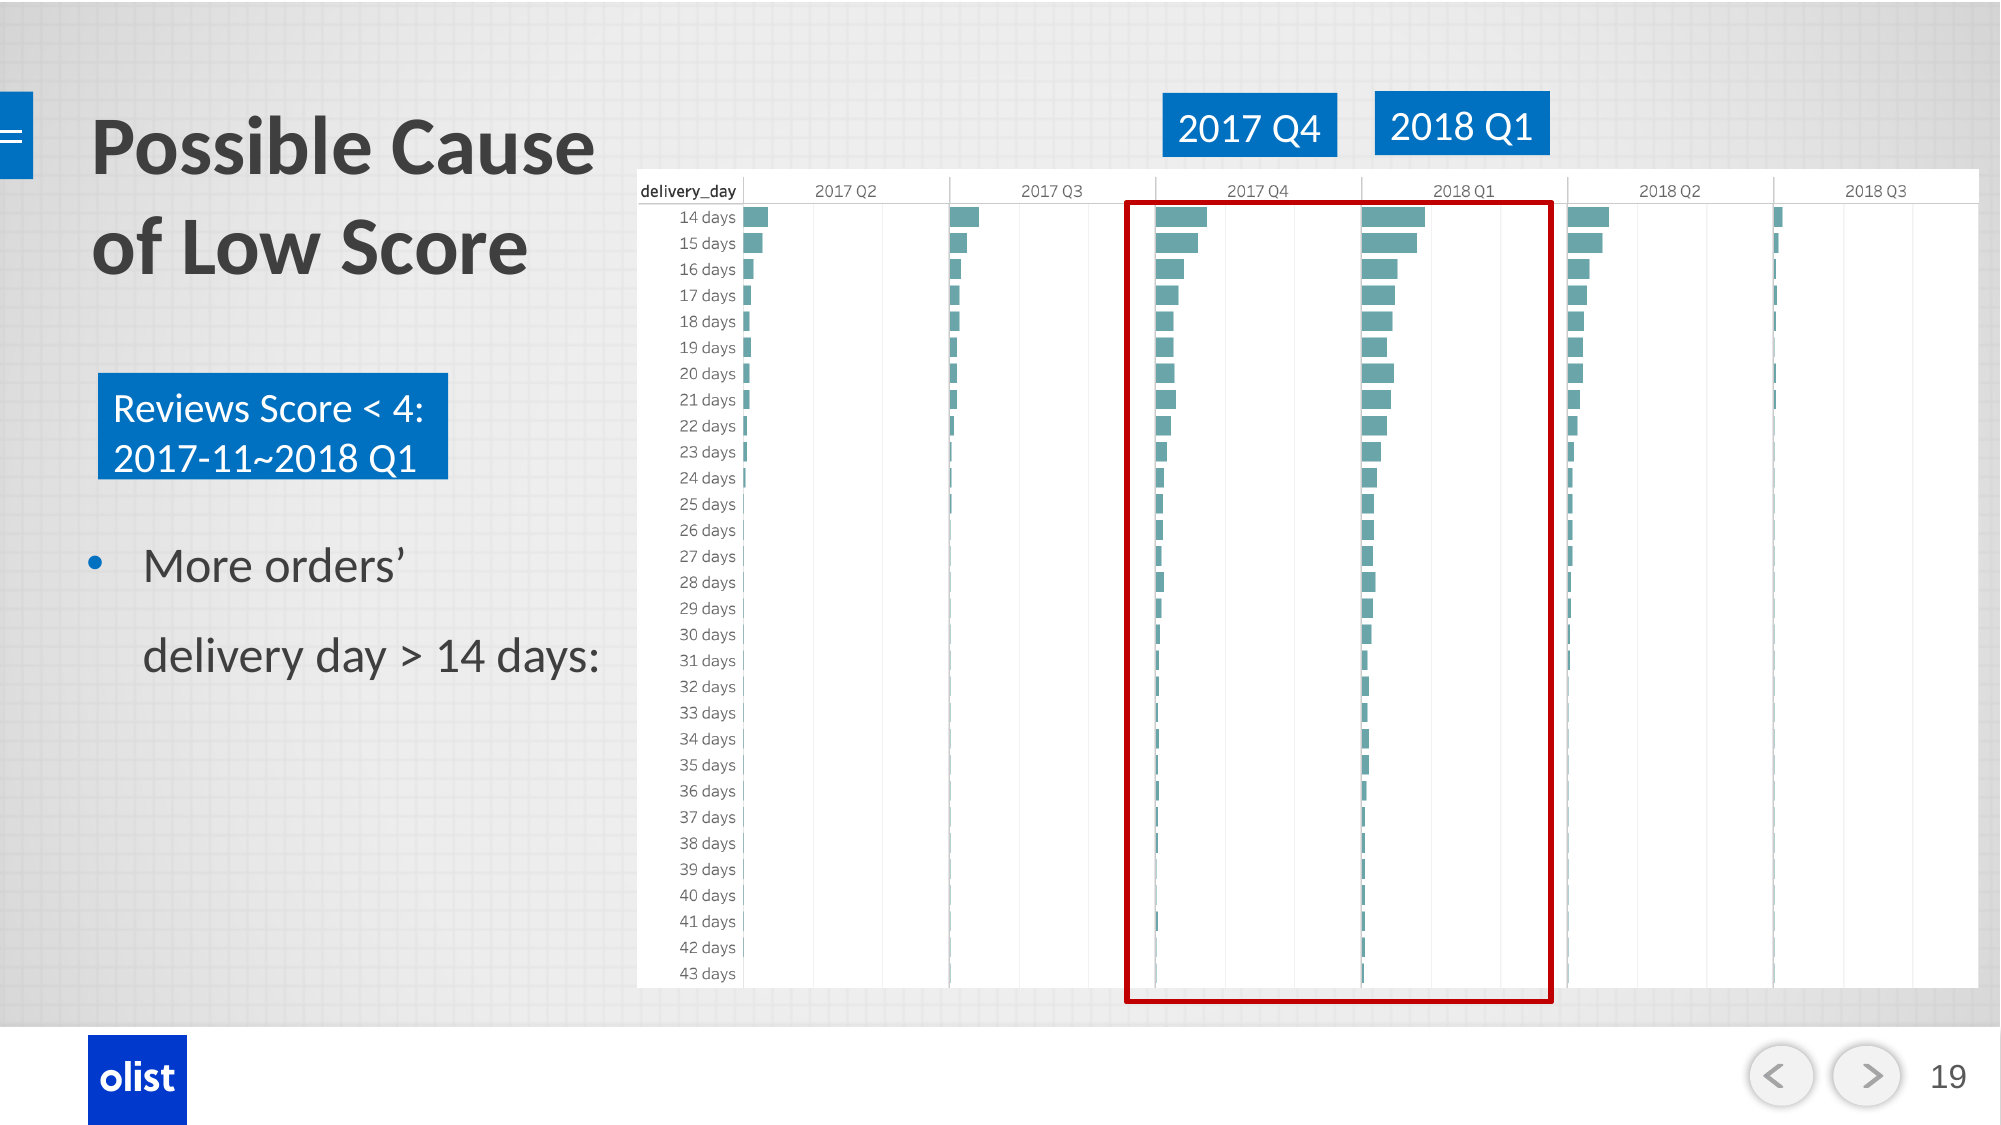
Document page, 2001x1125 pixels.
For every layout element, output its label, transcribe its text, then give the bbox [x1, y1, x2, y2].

slide_number 18 [1882, 1045, 1983, 1106]
picture [88, 1035, 187, 1125]
text_box More orders’ delivery day > 14 days: [71, 494, 632, 956]
text_box 2017 Q4 [1162, 92, 1338, 157]
text_box Reviews Score < 4: 2017-11~2018 Q1 [98, 372, 449, 480]
title Possible Cause of Low Score [76, 101, 1389, 282]
text_box 2018 Q1 [1374, 91, 1550, 156]
picture [0, 2, 2000, 1026]
